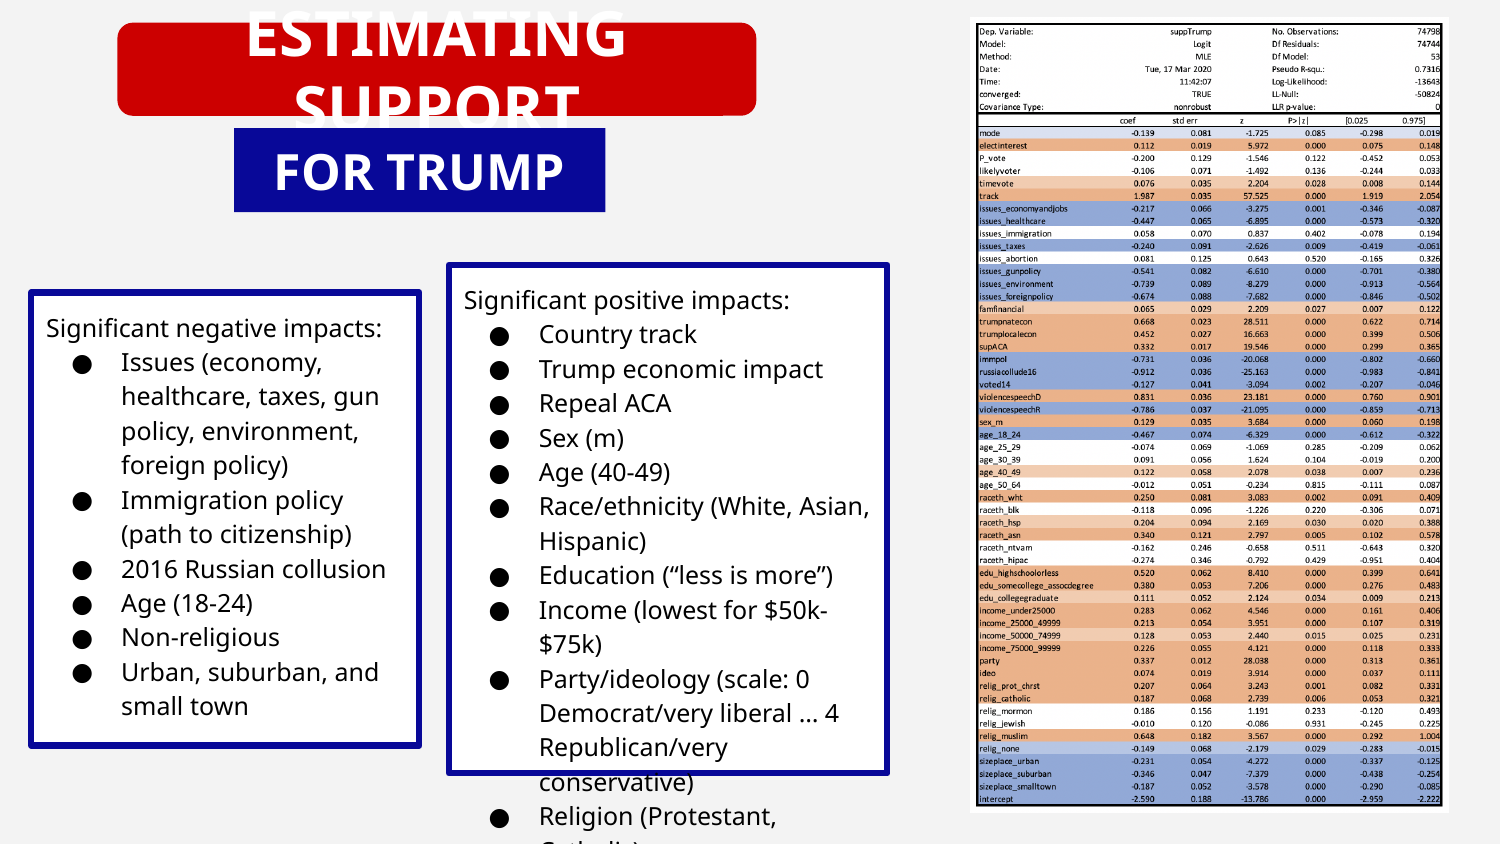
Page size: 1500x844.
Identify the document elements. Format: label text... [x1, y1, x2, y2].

text_box ESTIMATING SUPPORT [117, 22, 757, 116]
text_box FOR TRUMP [234, 128, 606, 213]
list Significant negative impacts: Issues (economy, healthcare, taxes, gun policy, environment, foreign policy) Immigration policy (path to citizenship) 2016 Russian collusion Age (18-24) Non-religious Urban, suburban, and small town [31, 292, 420, 746]
picture [970, 17, 1450, 813]
list Significant positive impacts: Country track Trump economic impact Repeal ACA Sex (m) Age (40-49) Race/ethnicity (White, Asian, Hispanic) Education (“less is more”) Income (lowest for $50k-$75k) Party/ideology (scale: 0 Democrat/very liberal … 4 Republican/very conservative) Religion (Protestant, Catholic) [448, 264, 888, 774]
